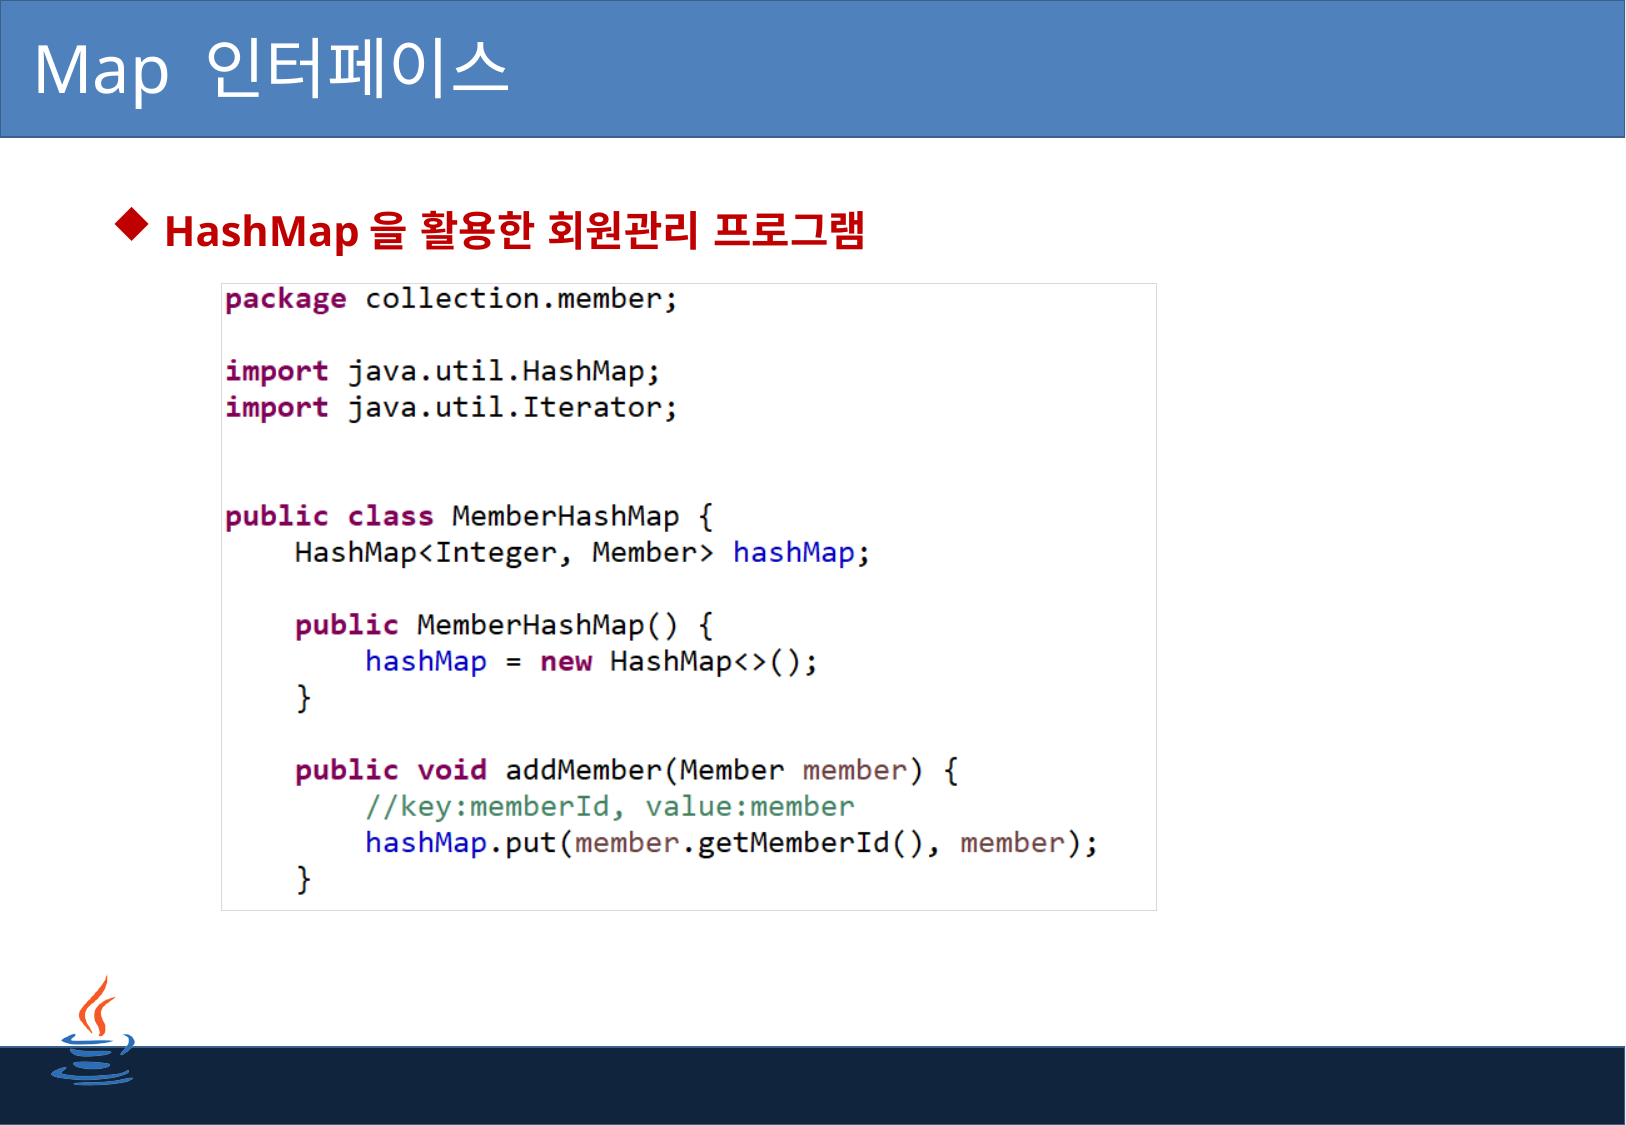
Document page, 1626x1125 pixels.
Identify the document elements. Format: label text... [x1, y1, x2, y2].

picture [38, 973, 151, 1086]
title Map 인터페이스 [0, 0, 1018, 138]
text_box HashMap을 활용한 회원관리 프로그램 [96, 172, 1581, 279]
picture [221, 283, 1158, 912]
